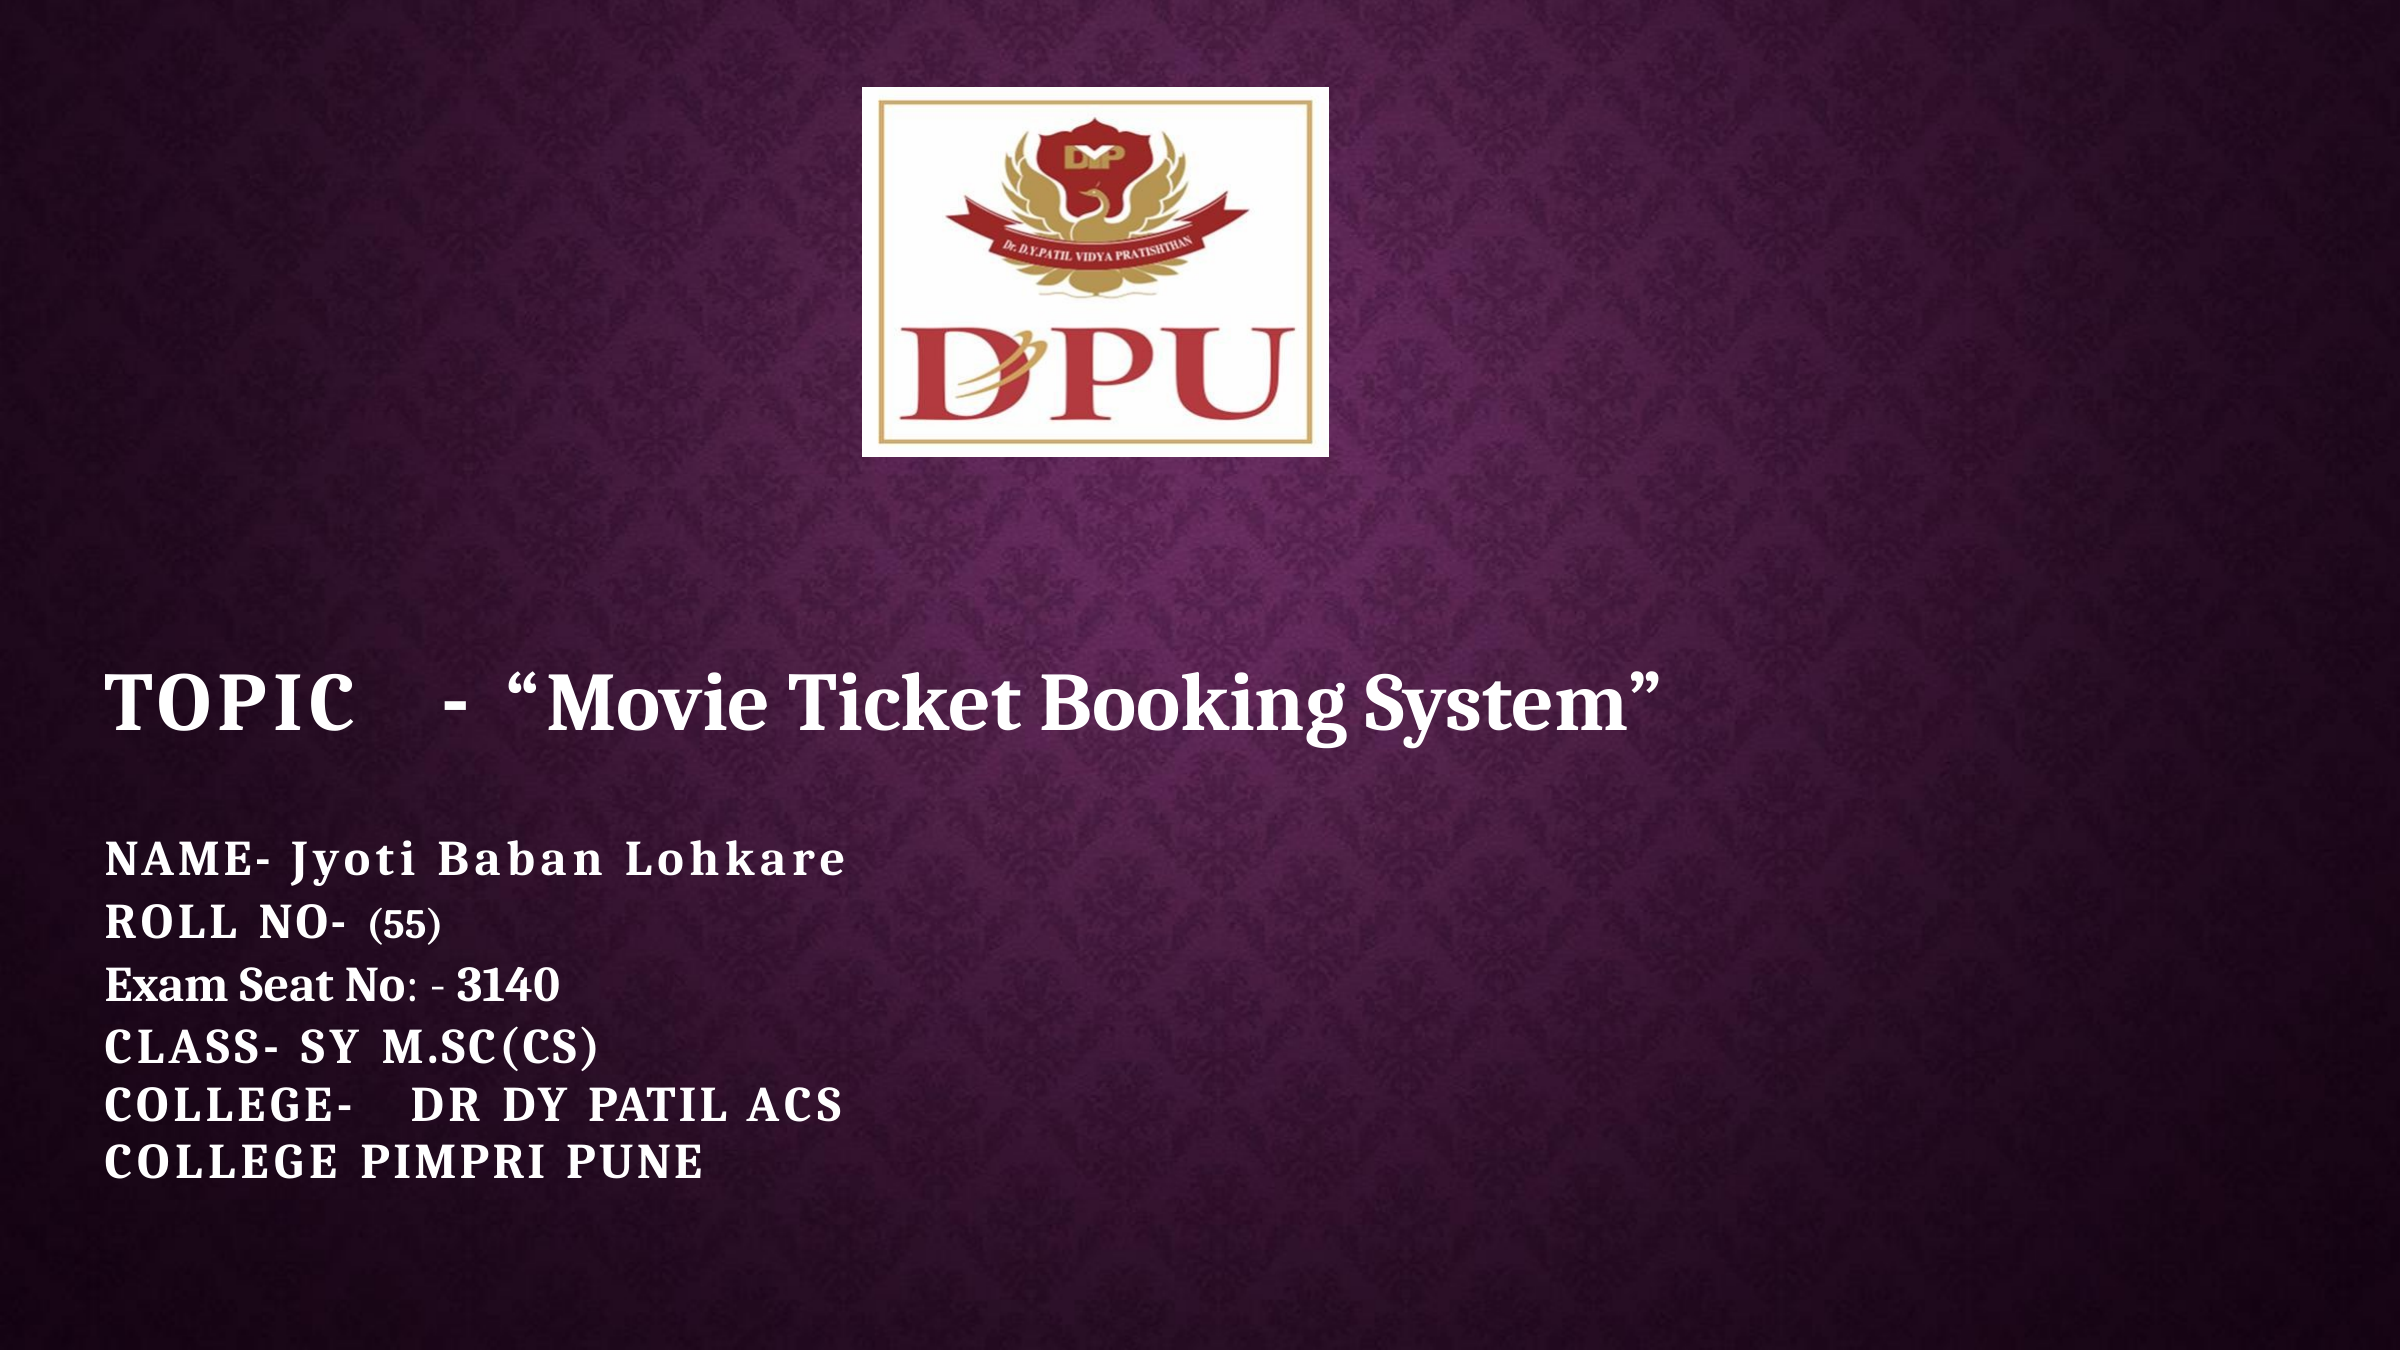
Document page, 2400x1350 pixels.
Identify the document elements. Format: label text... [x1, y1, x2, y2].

text_box NAME- Jyoti Baban Lohkare ROLL NO- (55) Exam Seat No: - 3140 CLASS- SY M.SC(CS) COLLEGE- DR DY PATIL ACS COLLEGE PIMPRI PUNE [102, 822, 1514, 1188]
picture [0, 0, 2400, 1350]
text_box TOPIC - “Movie Ticket Booking System” [102, 636, 1845, 749]
